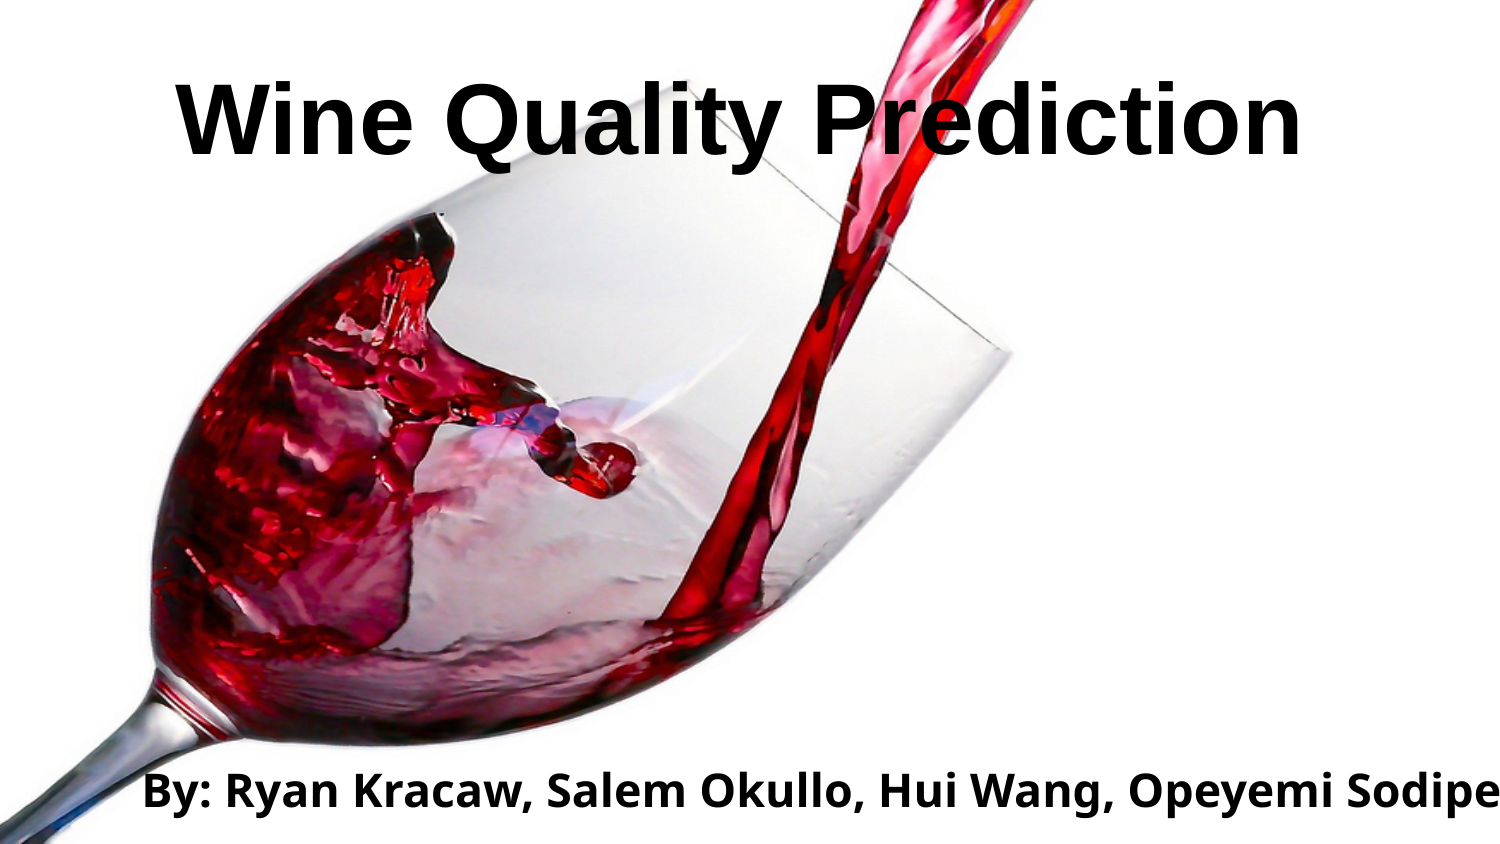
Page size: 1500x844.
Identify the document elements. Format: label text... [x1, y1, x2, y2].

subtitle By: Ryan Kracaw, Salem Okullo, Hui Wang, Opeyemi Sodipe [122, 742, 1500, 844]
picture [0, 0, 1500, 844]
title Wine Quality Prediction [41, 47, 1440, 191]
